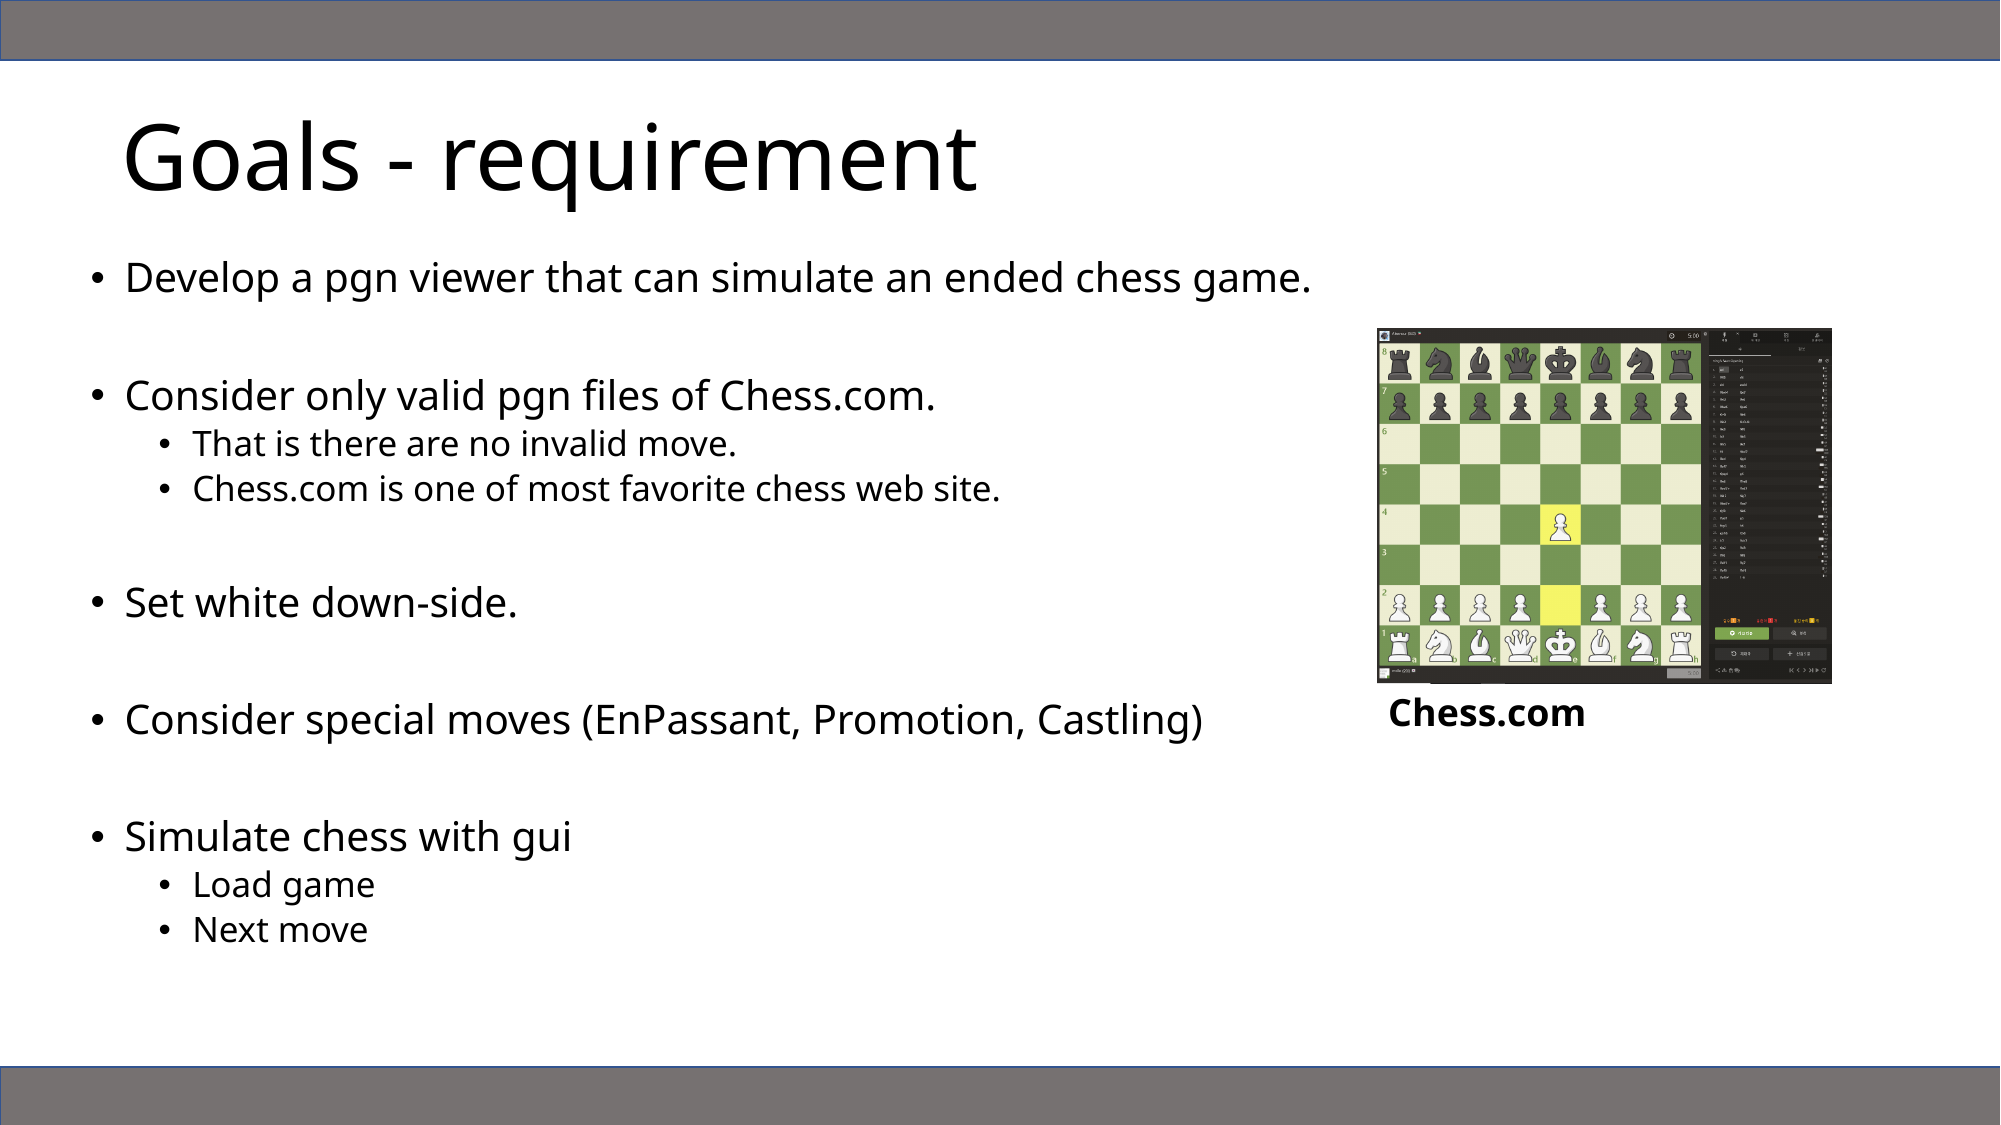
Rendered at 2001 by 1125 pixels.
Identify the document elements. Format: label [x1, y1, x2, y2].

text_box [0, 0, 2000, 1125]
